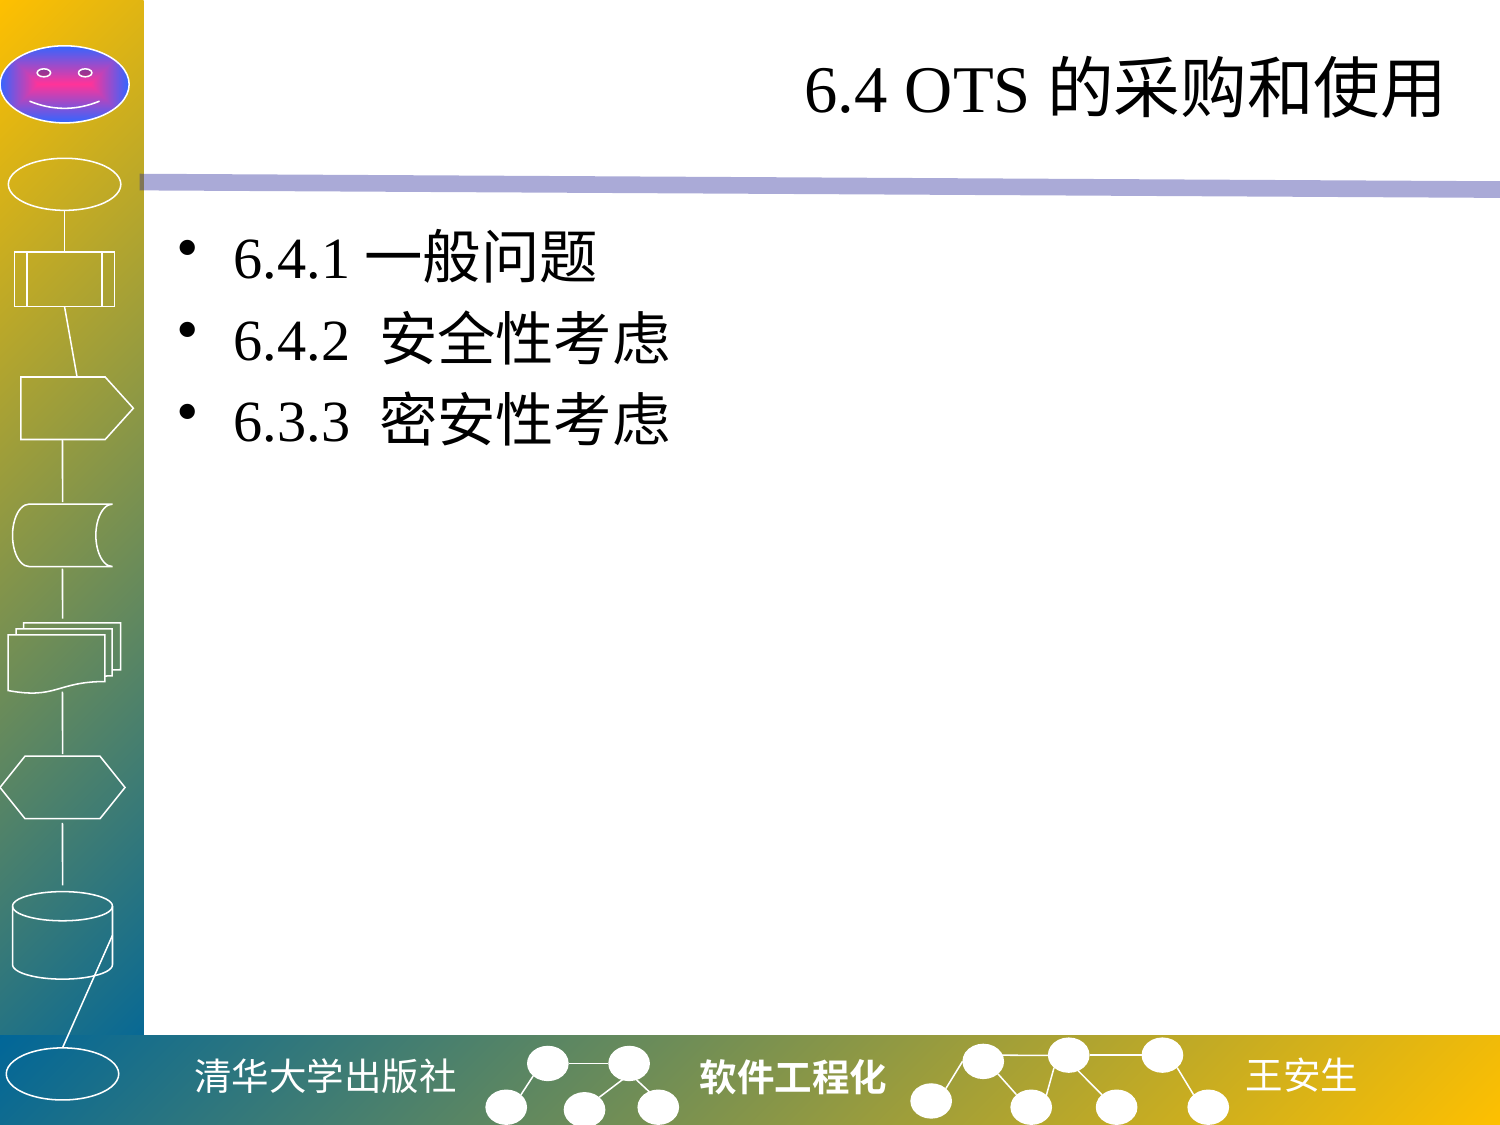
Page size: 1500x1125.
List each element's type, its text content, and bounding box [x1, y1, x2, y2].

title 6.4 OTS的采购和使用 [187, 24, 1463, 147]
list 6.4.1一般问题 6.4.2 安全性考虑 6.3.3 密安性考虑 [162, 212, 1476, 1017]
